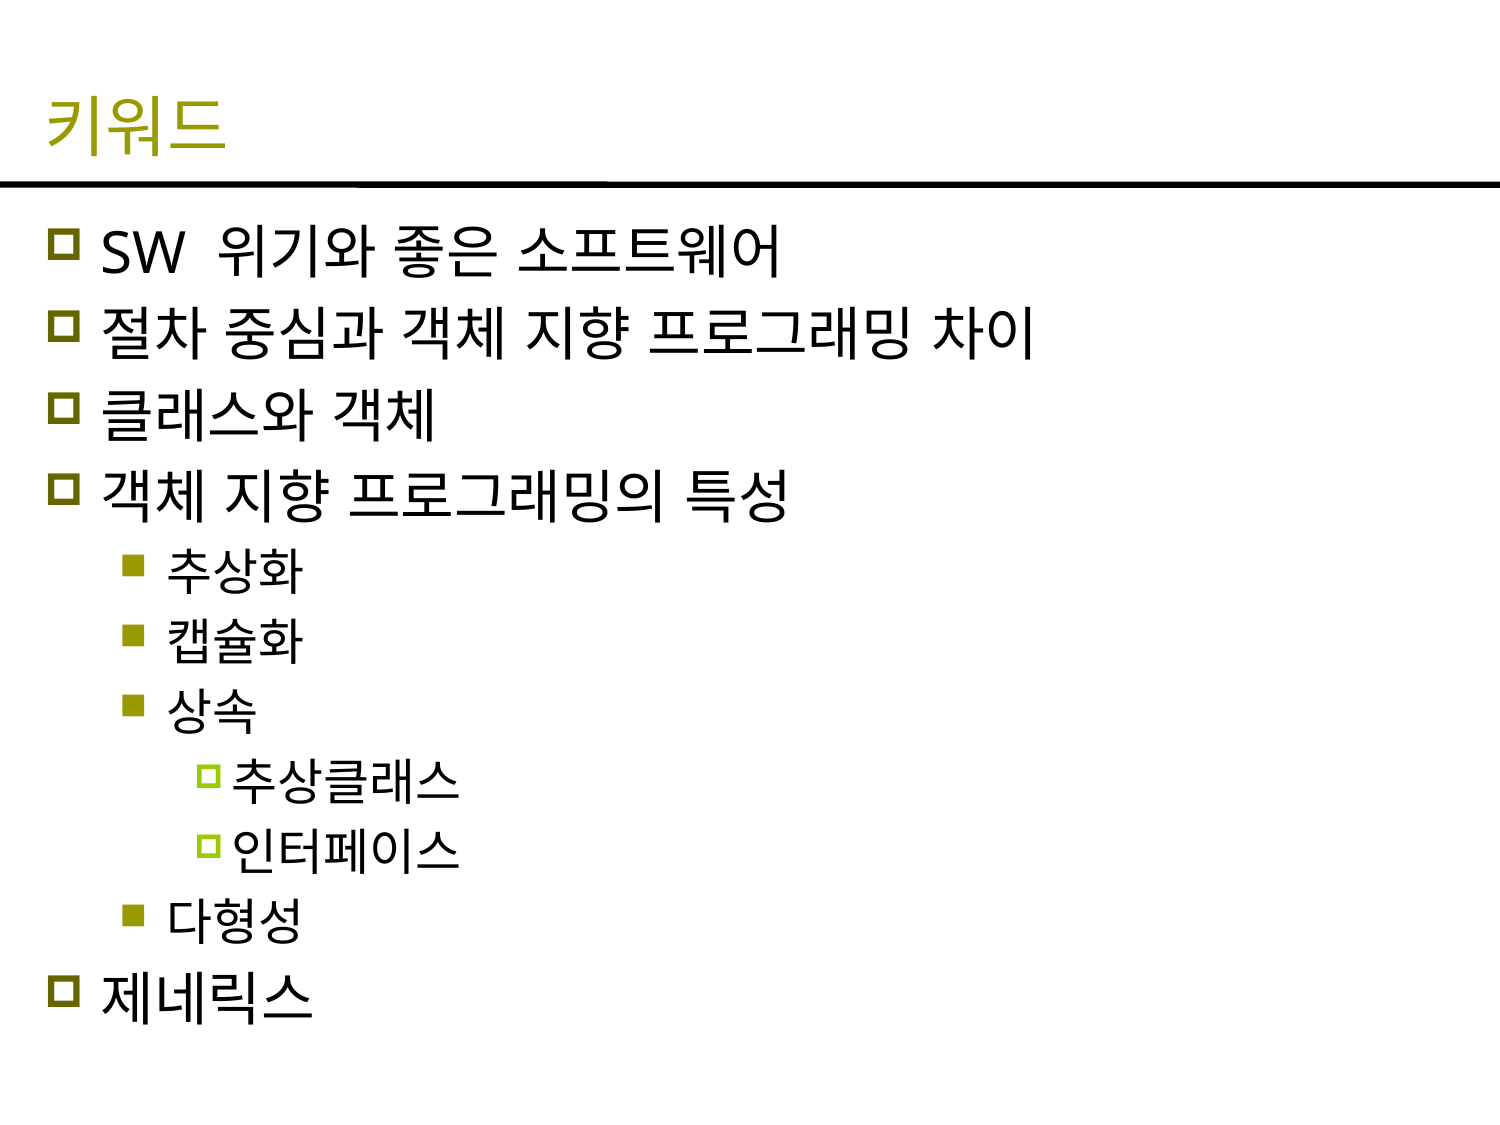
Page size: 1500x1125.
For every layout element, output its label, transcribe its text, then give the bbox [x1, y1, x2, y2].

list SW 위기와 좋은 소프트웨어 절차 중심과 객체 지향 프로그래밍 차이 클래스와 객체 객체 지향 프로그래밍의 특성 추상화 캡슐화 상속 추상클래스 인터페이스 다형성 제네릭스 [29, 208, 1471, 1006]
title 키워드 [29, 45, 1471, 173]
